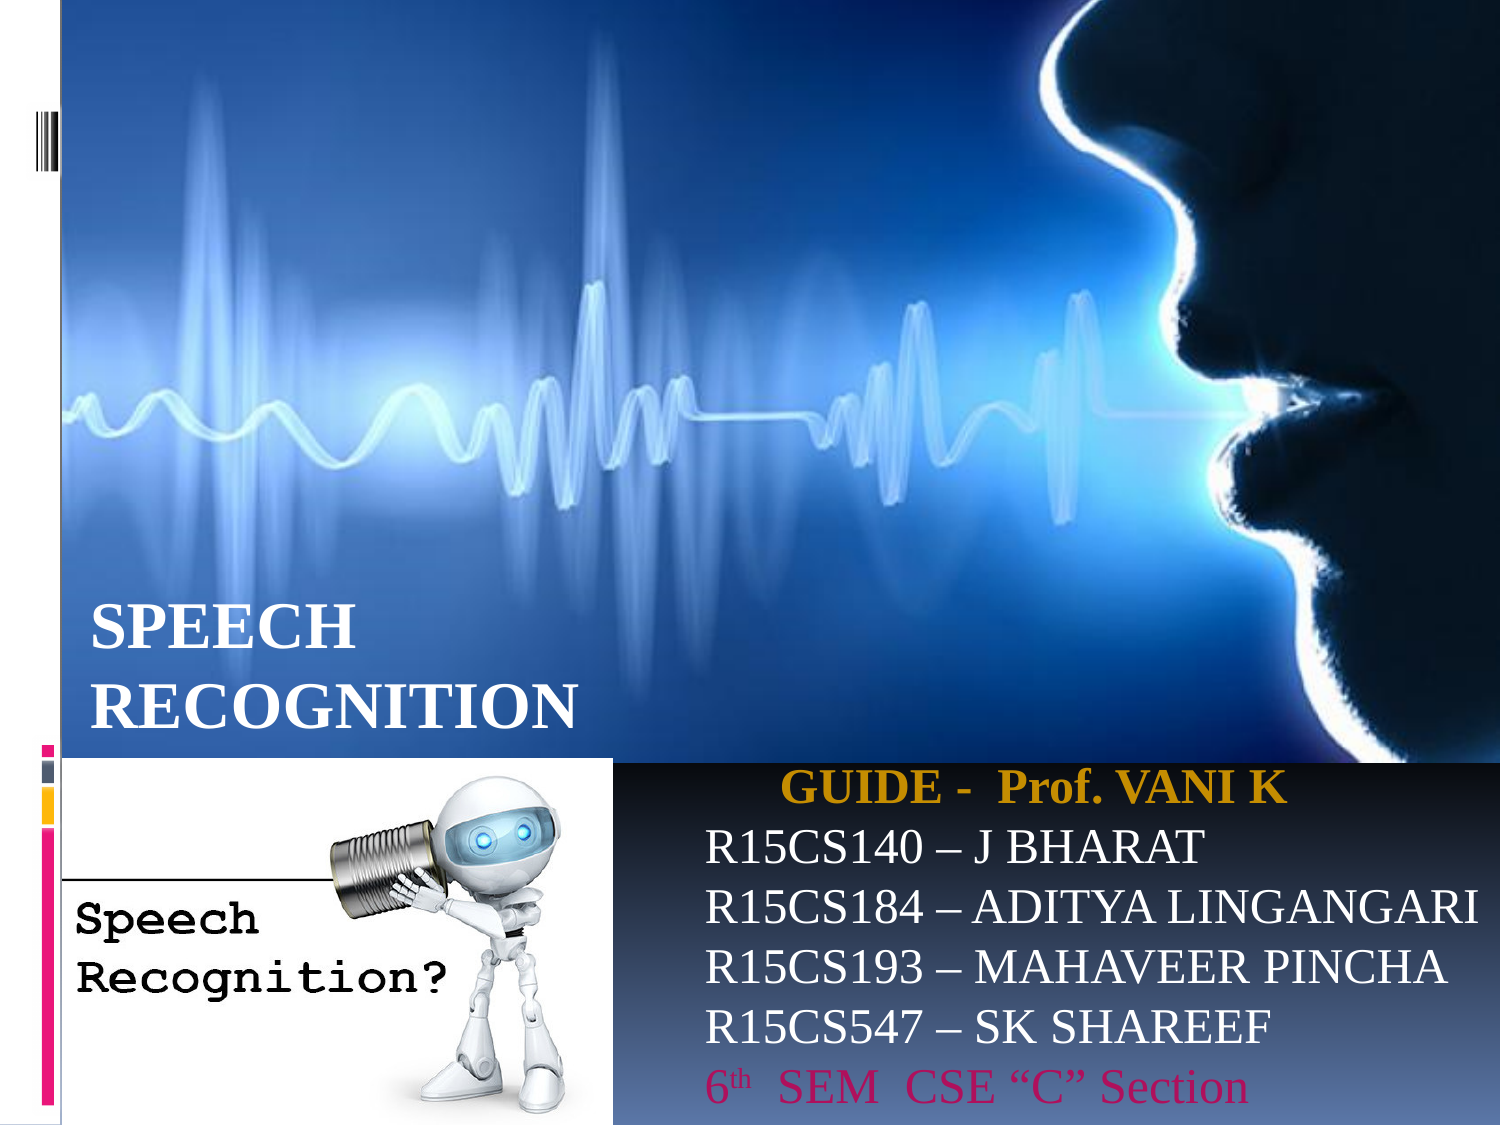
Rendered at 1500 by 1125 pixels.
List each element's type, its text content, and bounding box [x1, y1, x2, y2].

picture [61, 0, 1500, 763]
text_box GUIDE - Prof. VANI K R15CS140 – J BHARAT R15CS184 – ADITYA LINGANGARI R15CS193 – MAHAVEER PINCHA R15CS547 – SK SHAREEF 6th SEM CSE “C” Section [689, 771, 1495, 1121]
picture [62, 758, 613, 1125]
